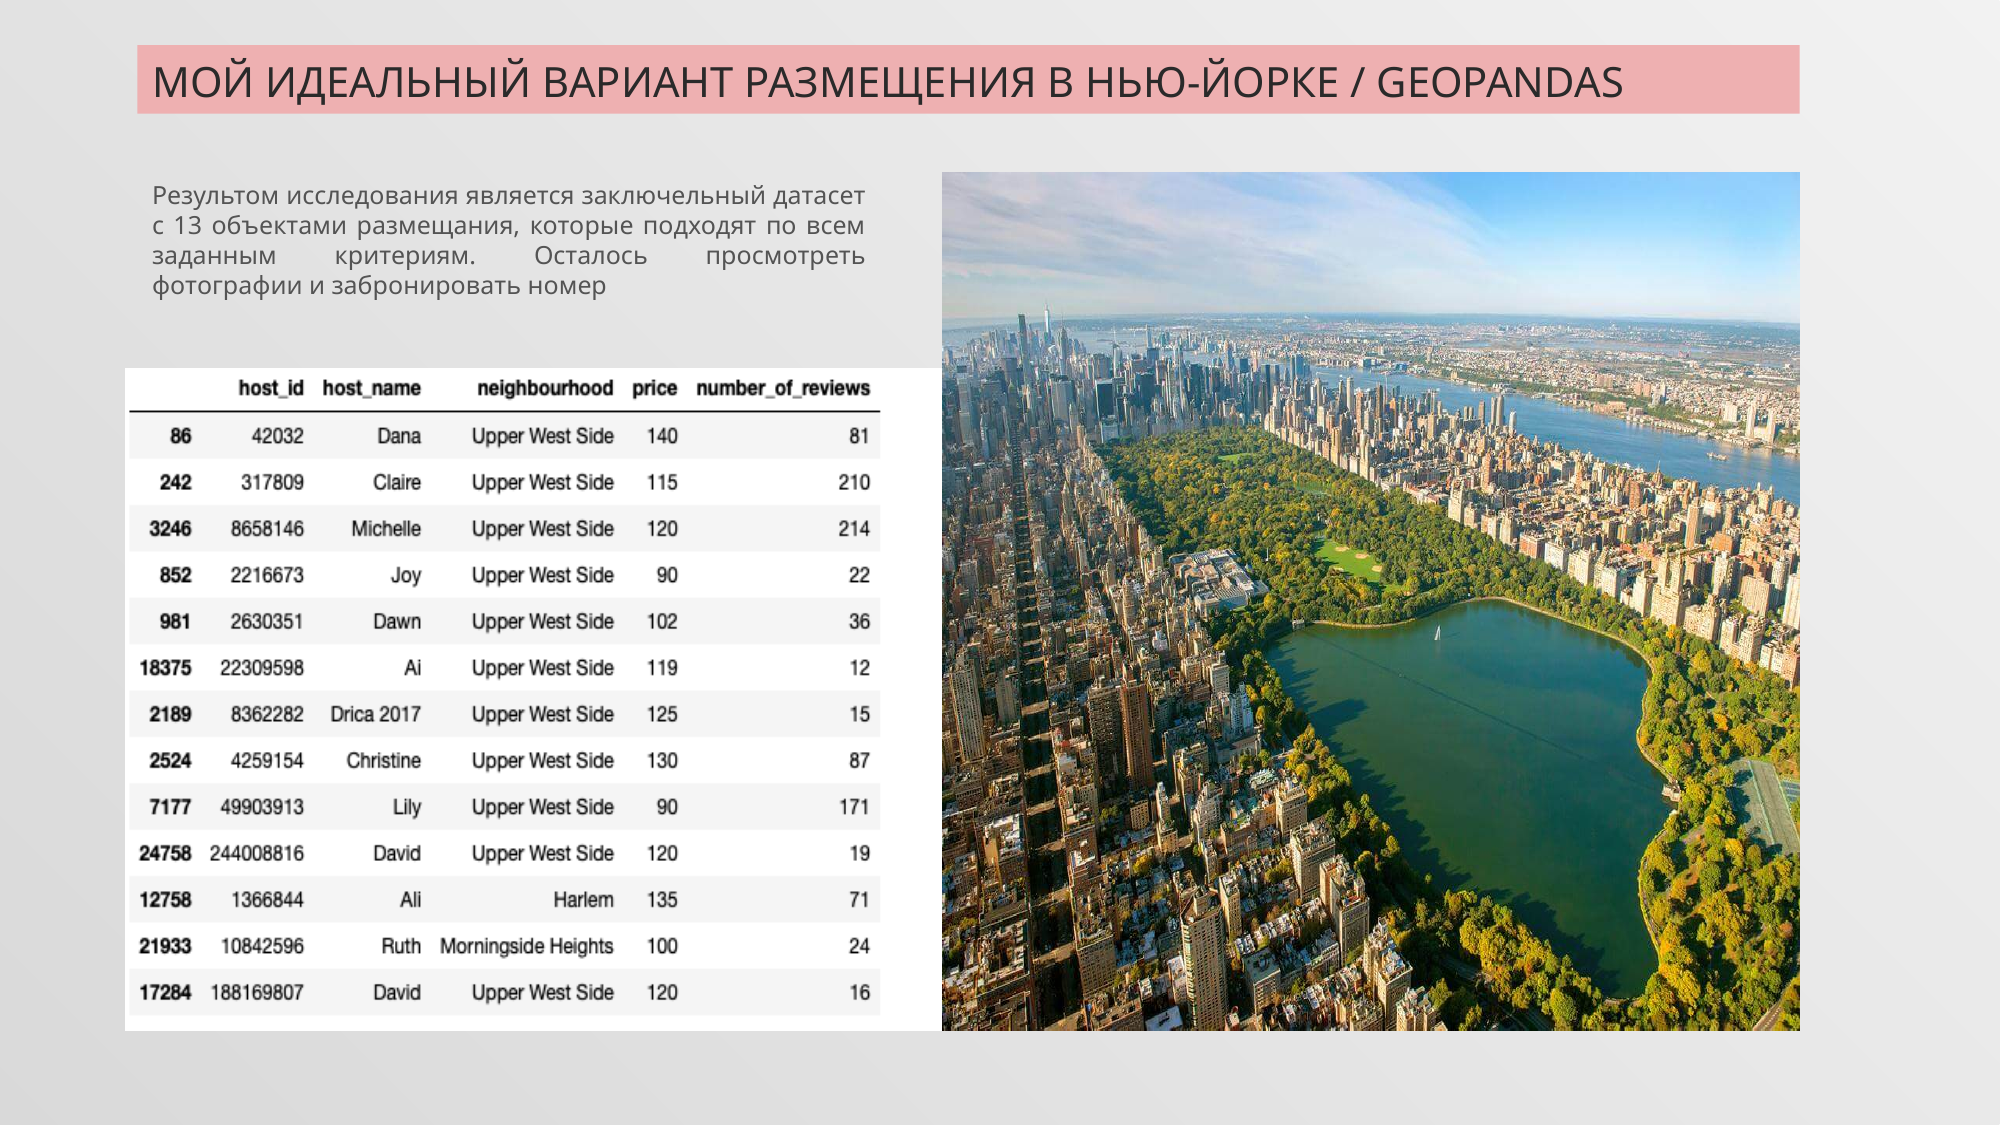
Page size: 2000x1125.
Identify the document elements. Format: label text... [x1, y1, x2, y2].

title Мой идеальный вариант размещения в Нью-Йорке / geopandas [137, 45, 1800, 114]
text_box Результом исследования является заключельный датасет с 13 объектами размещания, которые подходят по всем заданным критериям. Осталось просмотреть фотографии и забронировать номер [137, 172, 882, 308]
picture [125, 172, 1800, 1031]
